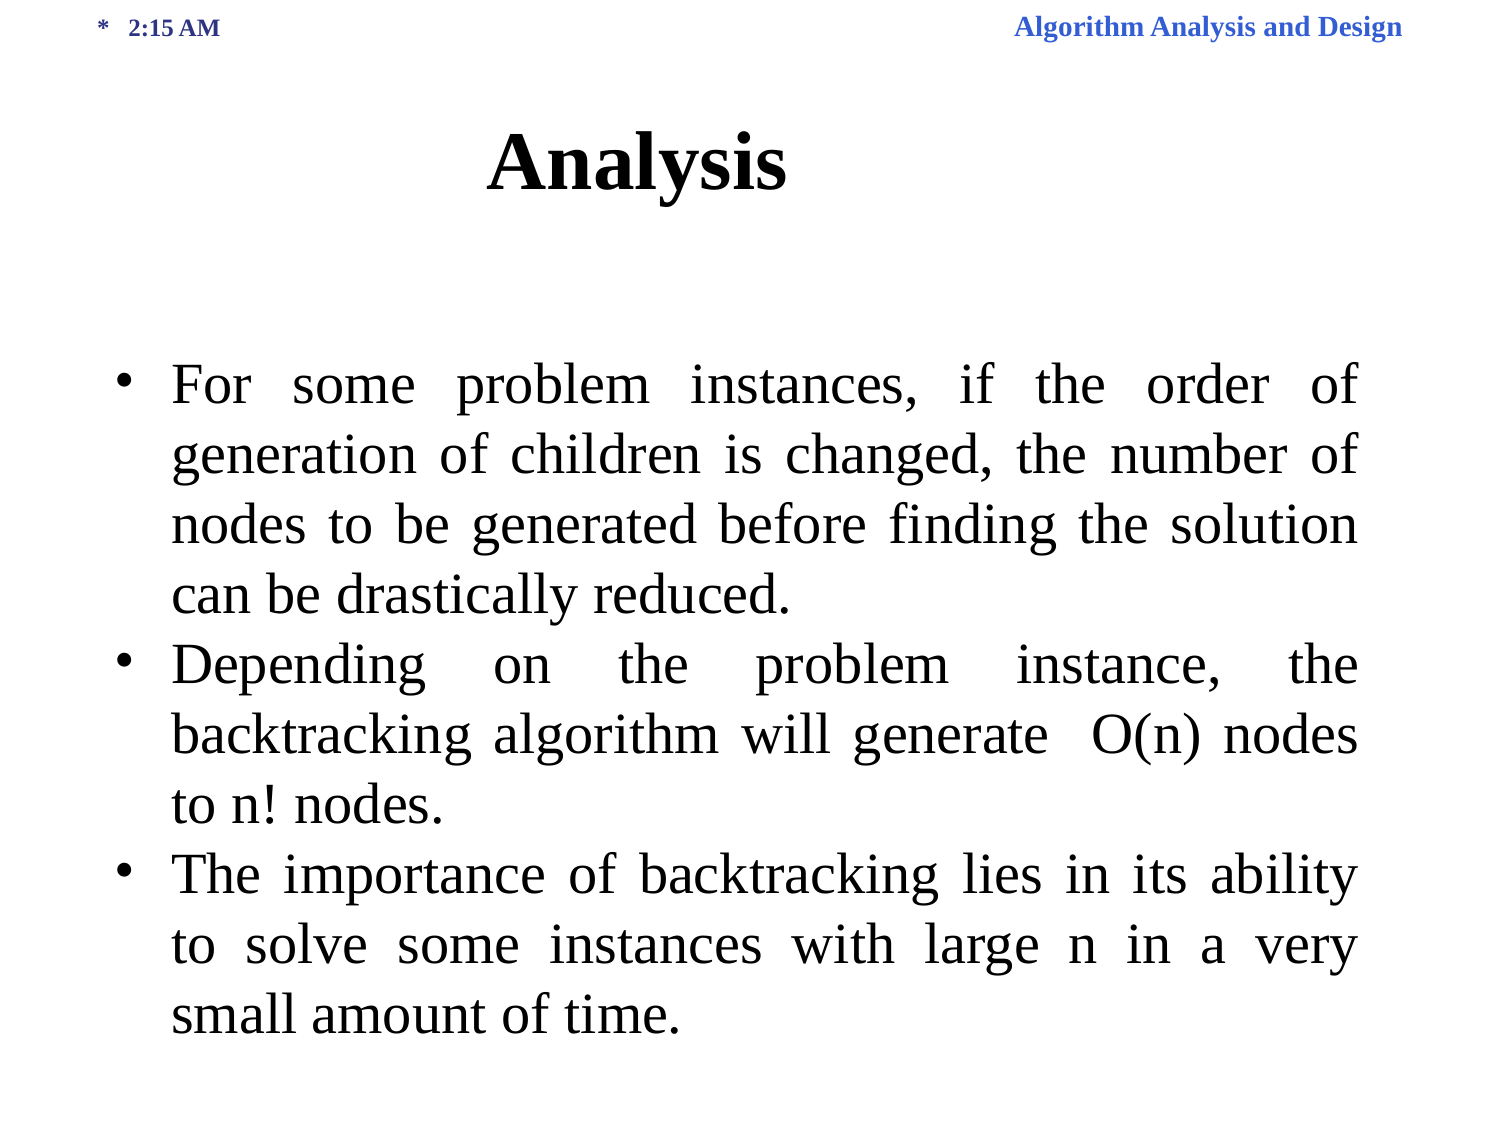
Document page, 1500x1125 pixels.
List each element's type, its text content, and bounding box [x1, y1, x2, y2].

title Analysis [0, 62, 1275, 250]
text_box * 2:15 AM Algorithm Analysis and Design [0, 0, 1500, 50]
list For some problem instances, if the order of generation of children is changed, the number of nodes to be generated before finding the solution can be drastically reduced. Depending on the problem instance, the backtracking algorithm will generate O(n) nodes to n! nodes. The importance of backtracking lies in its ability to solve some instances with large n in a very small amount of time. [99, 337, 1375, 1075]
